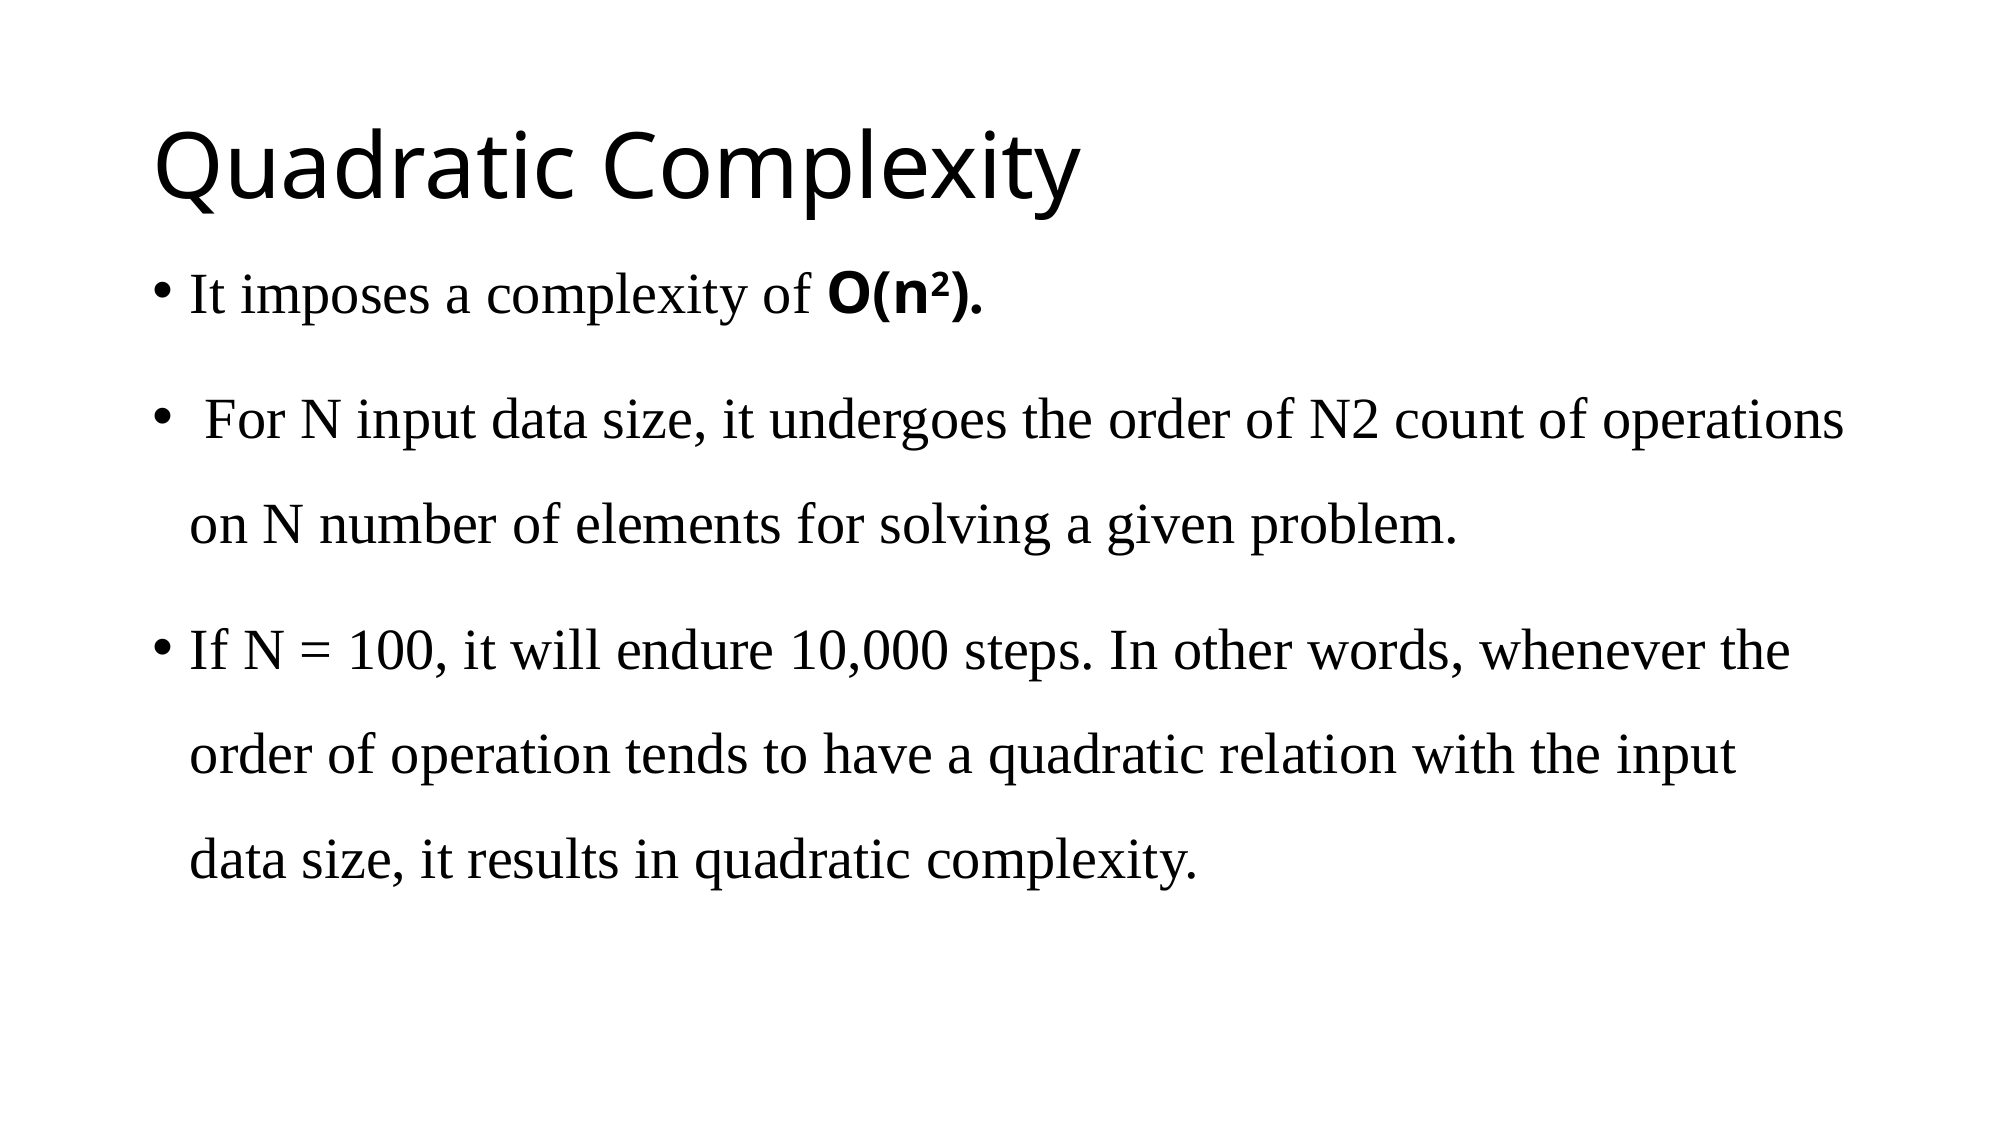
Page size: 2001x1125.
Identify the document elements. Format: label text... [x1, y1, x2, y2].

list It imposes a complexity of O(n2). For N input data size, it undergoes the order of N2 count of operations on N number of elements for solving a given problem. If N = 100, it will endure 10,000 steps. In other words, whenever the order of operation tends to have a quadratic relation with the input data size, it results in quadratic complexity. [137, 212, 1863, 1014]
title Quadratic Complexity [137, 59, 1863, 212]
